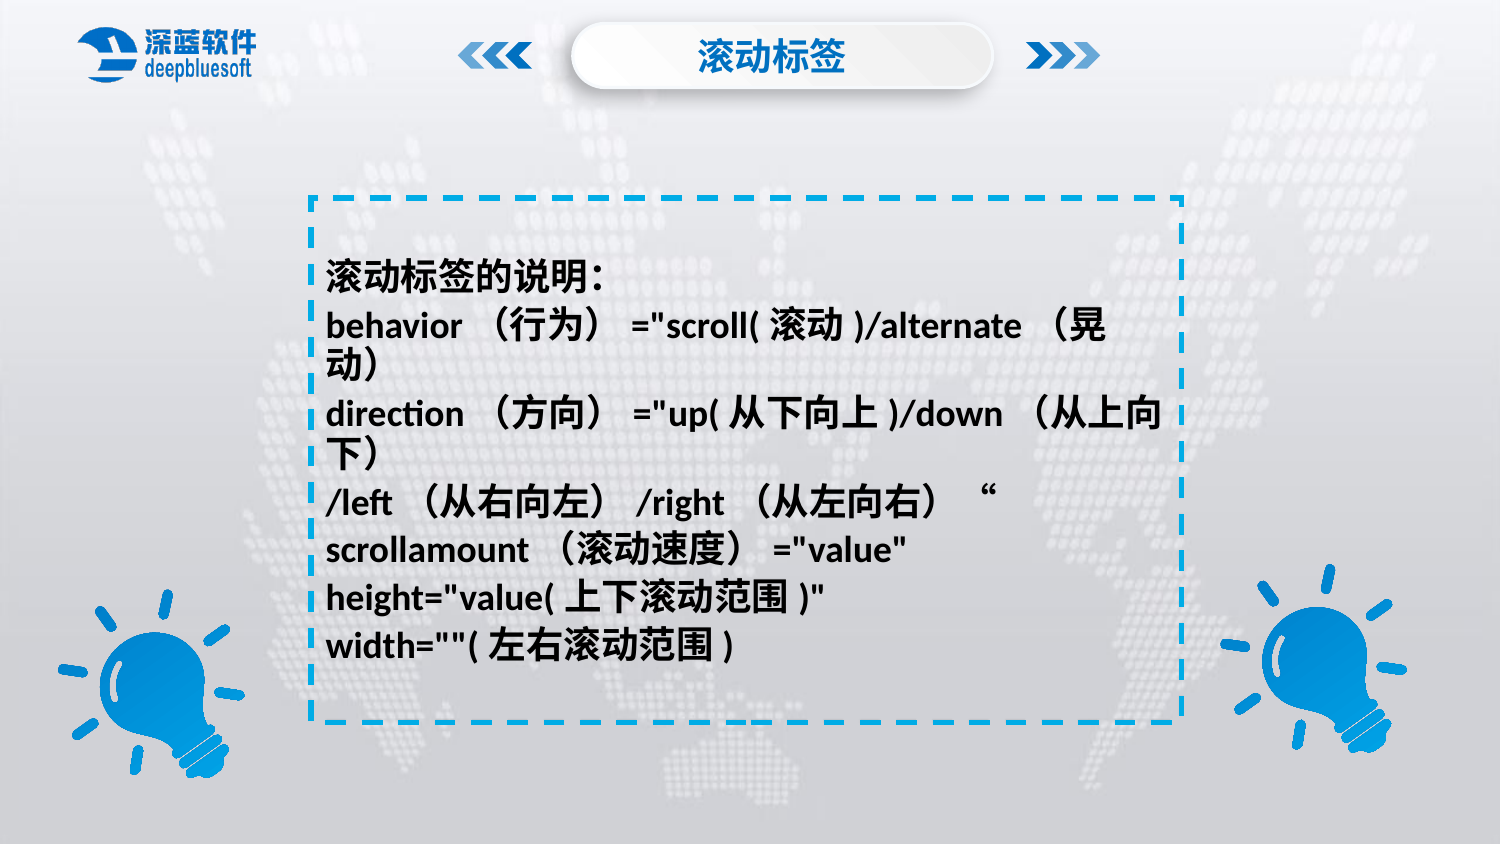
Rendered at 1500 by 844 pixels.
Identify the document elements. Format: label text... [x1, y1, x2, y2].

text_box [214, 687, 245, 701]
text_box 滚动标签 [572, 28, 972, 82]
text_box [583, 21, 995, 90]
text_box [1234, 692, 1261, 715]
text_box [203, 624, 230, 647]
text_box [158, 589, 173, 620]
text_box [1366, 599, 1393, 621]
text_box [95, 606, 117, 632]
text_box [1376, 662, 1407, 675]
text_box [1220, 639, 1250, 652]
text_box [1321, 564, 1336, 594]
picture [0, 0, 1500, 844]
text_box [72, 718, 99, 740]
text_box [1262, 607, 1392, 753]
text_box [1257, 580, 1279, 607]
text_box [1025, 41, 1101, 69]
text_box 滚动标签的说明： behavior（行为）="scroll(滚动)/alternate（晃动） direction（方向）="up(从下向上)/down（从上向下） /left（从右向左）/right（从左向右）“ scrollamount（滚动速度）="value" height="value(上下滚动范围)" width=""(左右滚动范围) [310, 197, 1182, 723]
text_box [457, 41, 533, 69]
text_box [99, 632, 229, 778]
text_box [58, 664, 88, 678]
